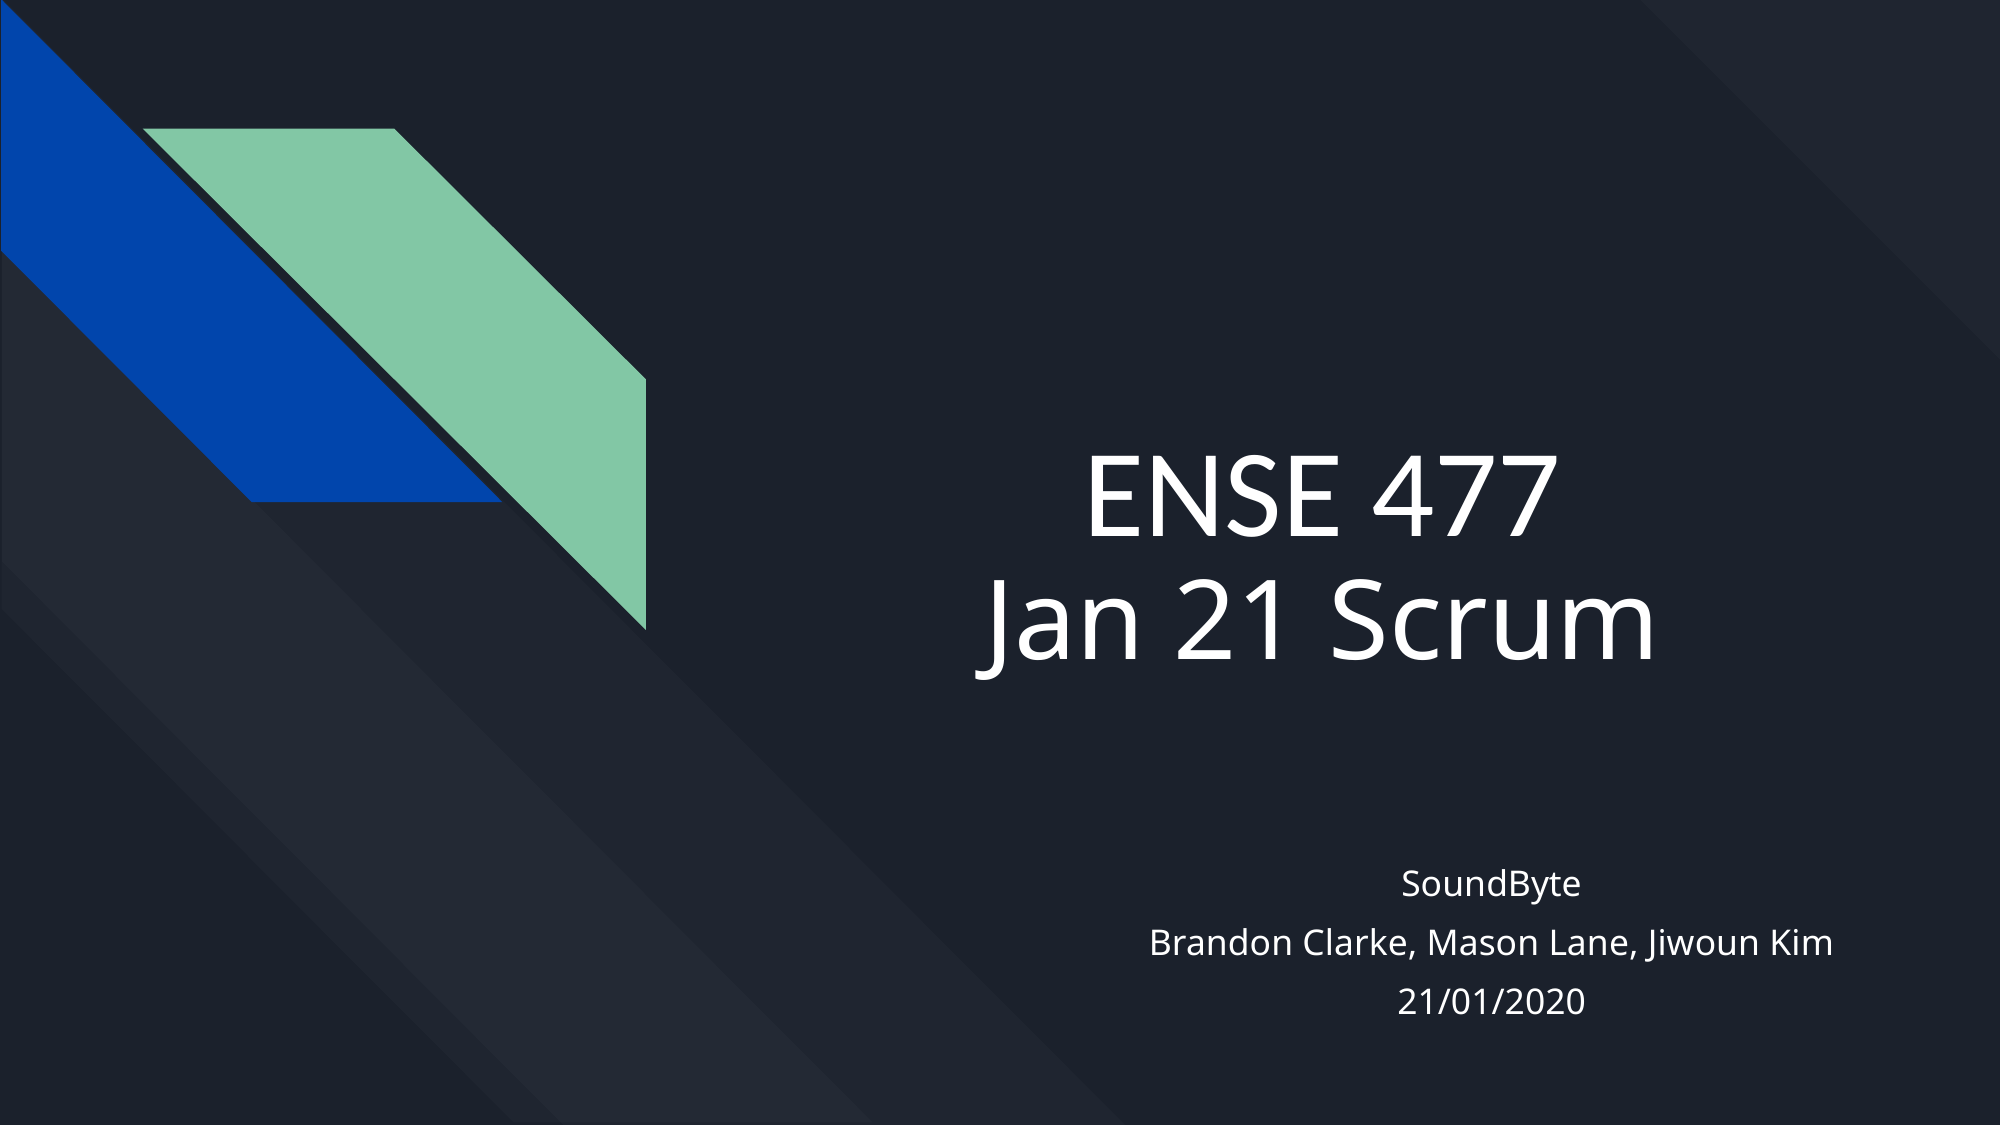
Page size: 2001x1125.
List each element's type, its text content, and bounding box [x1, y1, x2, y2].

subtitle SoundByte Brandon Clarke, Mason Lane, Jiwoun Kim 21/01/2020 [1111, 858, 1871, 970]
title ENSE 477 Jan 21 Scrum [773, 345, 1872, 691]
